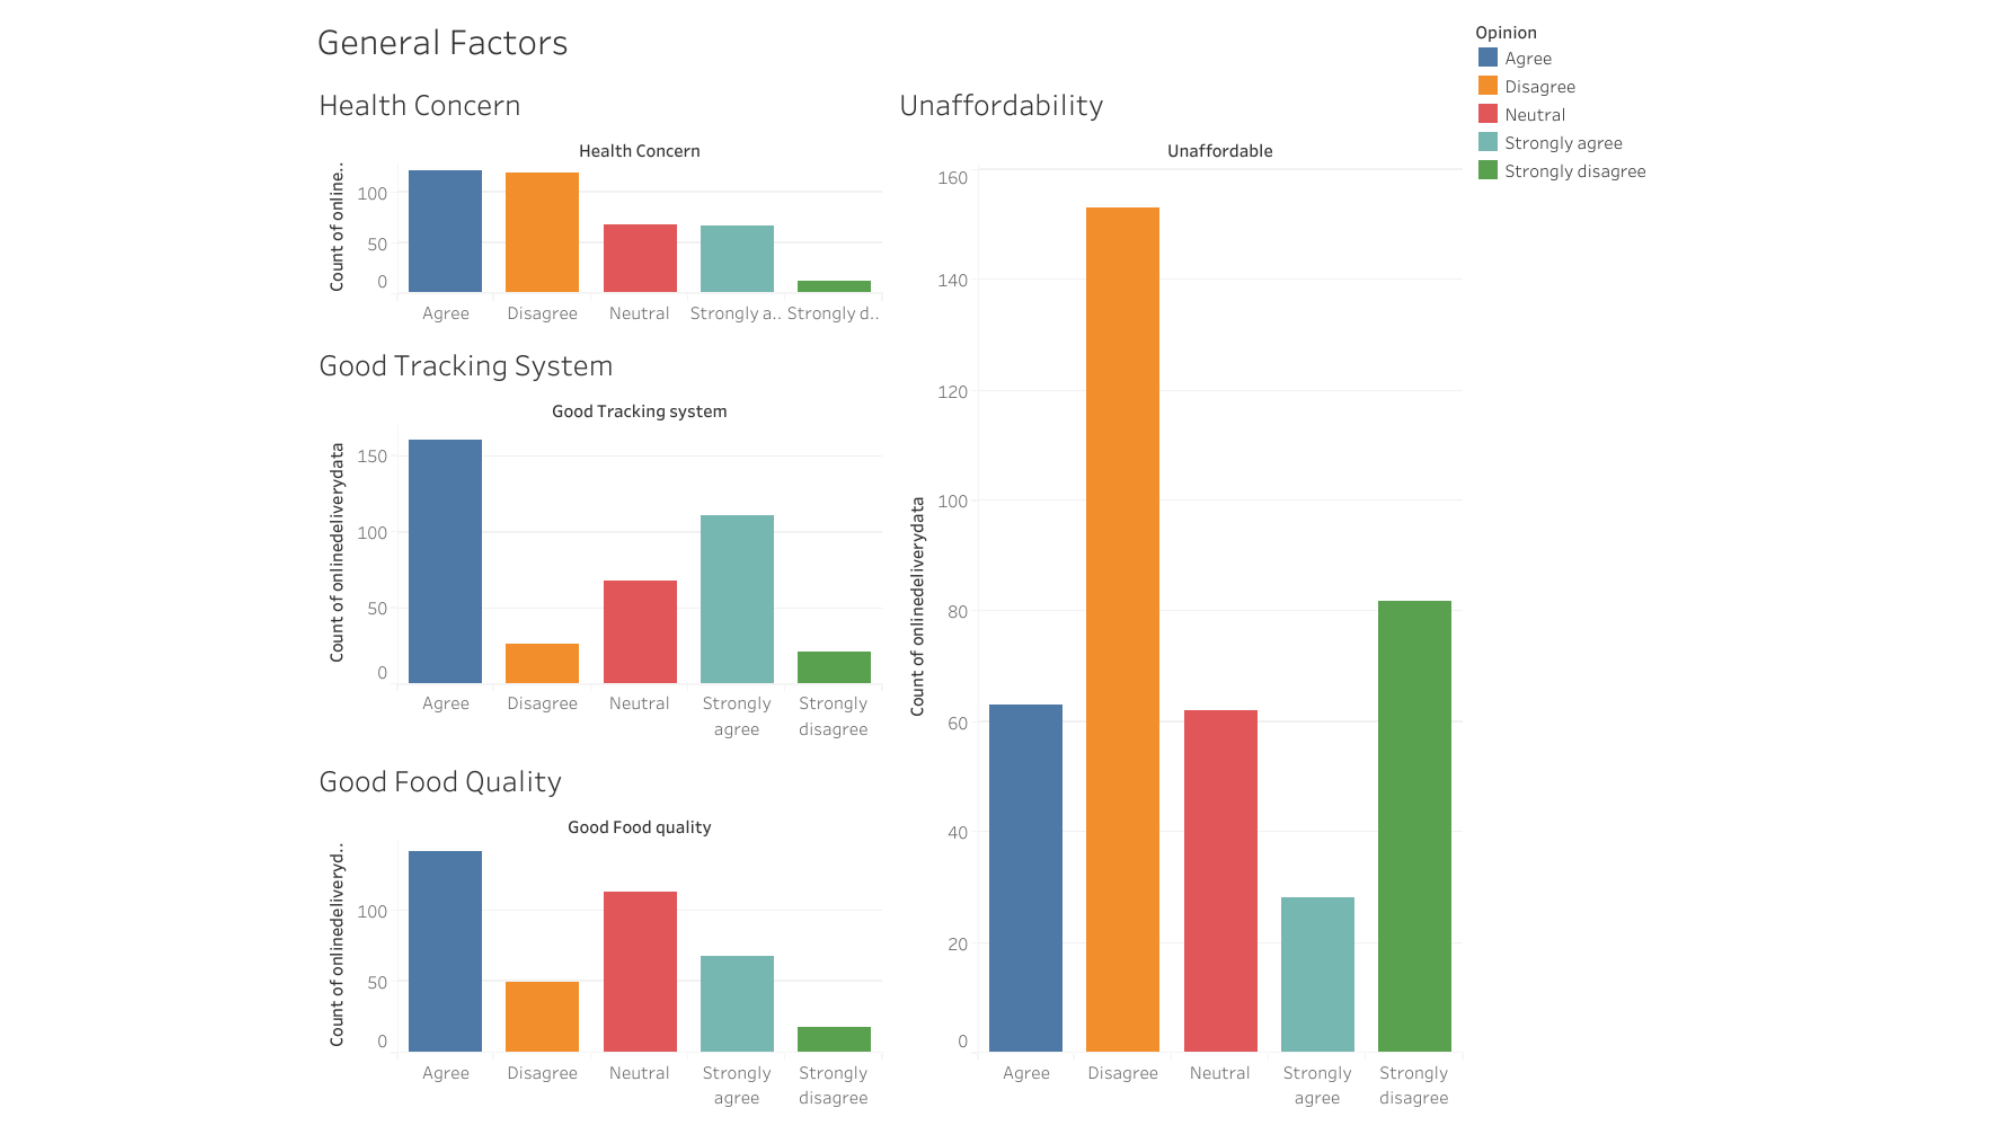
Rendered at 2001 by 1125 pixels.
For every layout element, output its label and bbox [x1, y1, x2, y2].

picture [296, 0, 1704, 1125]
